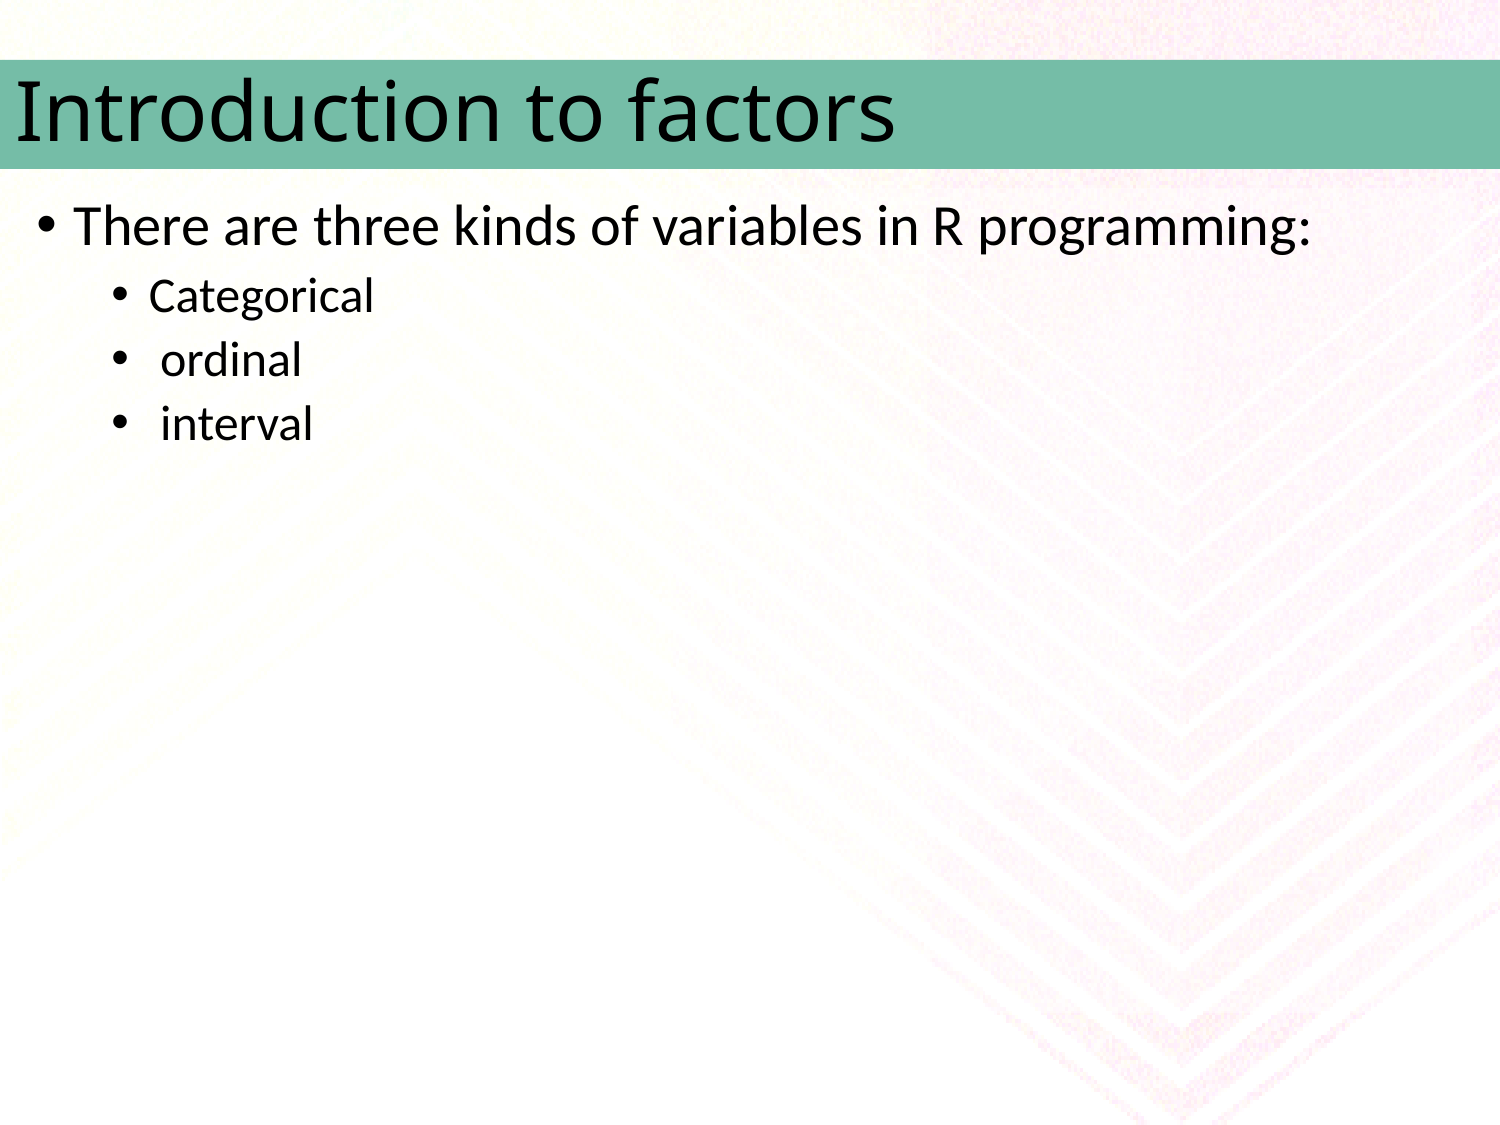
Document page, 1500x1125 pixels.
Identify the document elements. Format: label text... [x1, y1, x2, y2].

title Introduction to factors [0, 59, 1500, 169]
list There are three kinds of variables in R programming: Categorical ordinal interval [21, 188, 1472, 1014]
